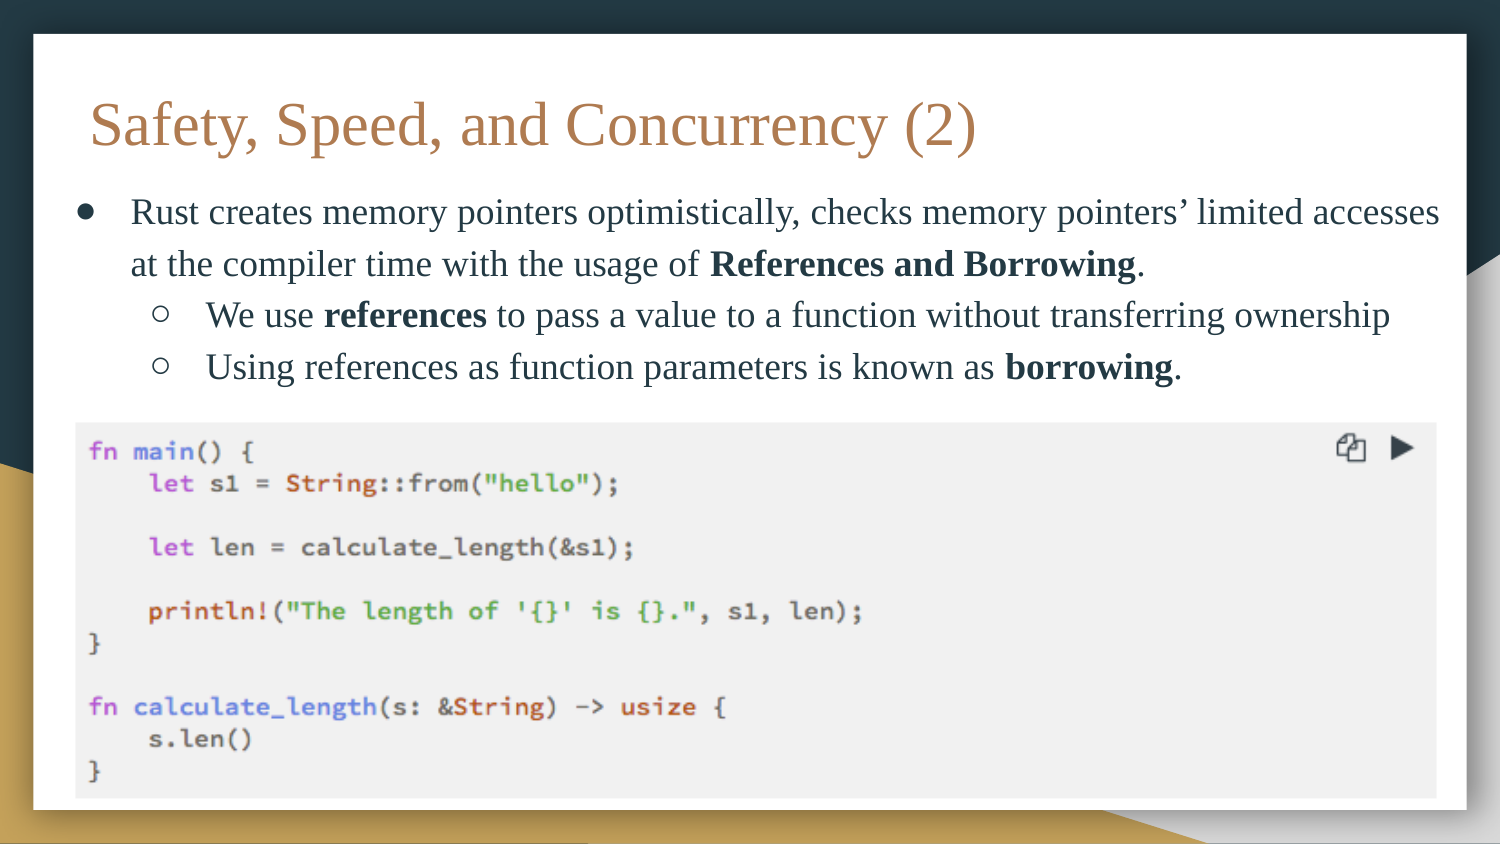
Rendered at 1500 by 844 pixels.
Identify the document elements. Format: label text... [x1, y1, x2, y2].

list Rust creates memory pointers optimistically, checks memory pointers’ limited accesses at the compiler time with the usage of References and Borrowing. We use references to pass a value to a function without transferring ownership Using references as function parameters is known as borrowing. [40, 165, 1467, 451]
title Safety, Speed, and Concurrency (2) [74, 68, 1446, 165]
picture [74, 421, 1446, 805]
